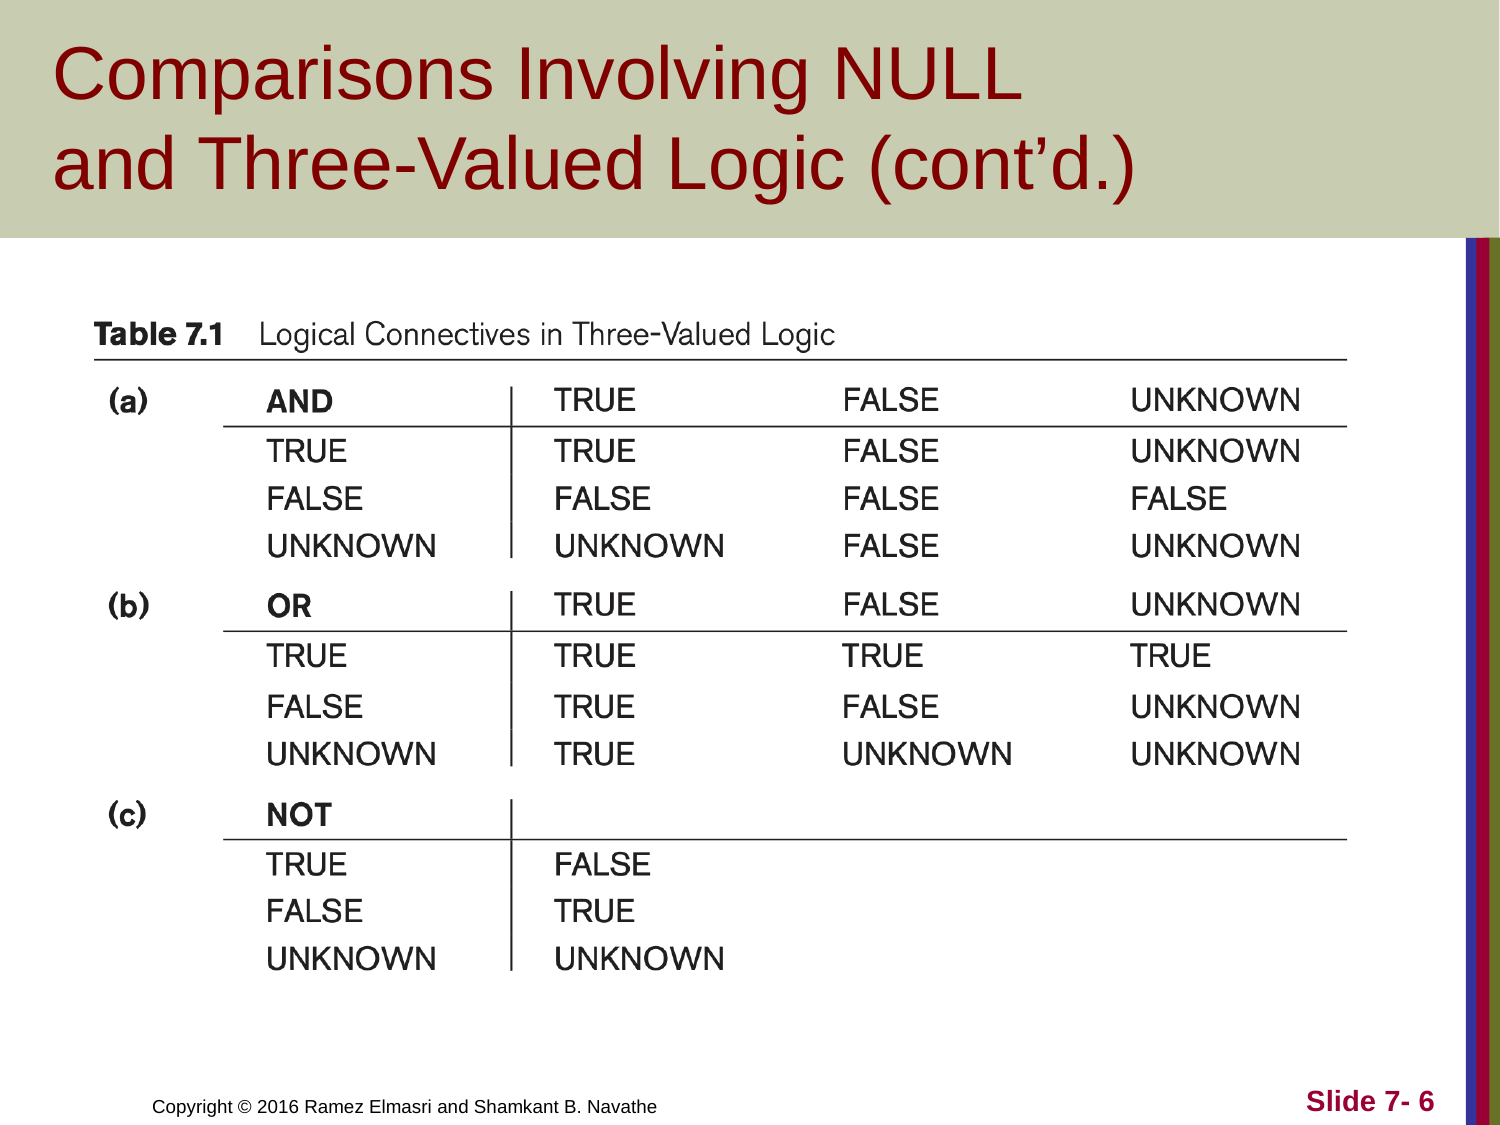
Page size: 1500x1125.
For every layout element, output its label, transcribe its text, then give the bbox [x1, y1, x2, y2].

picture [87, 312, 1363, 999]
title Comparisons Involving NULL and Three-Valued Logic (cont’d.) [37, 49, 1317, 213]
slide_number Slide 7- 6 [1137, 1049, 1451, 1125]
